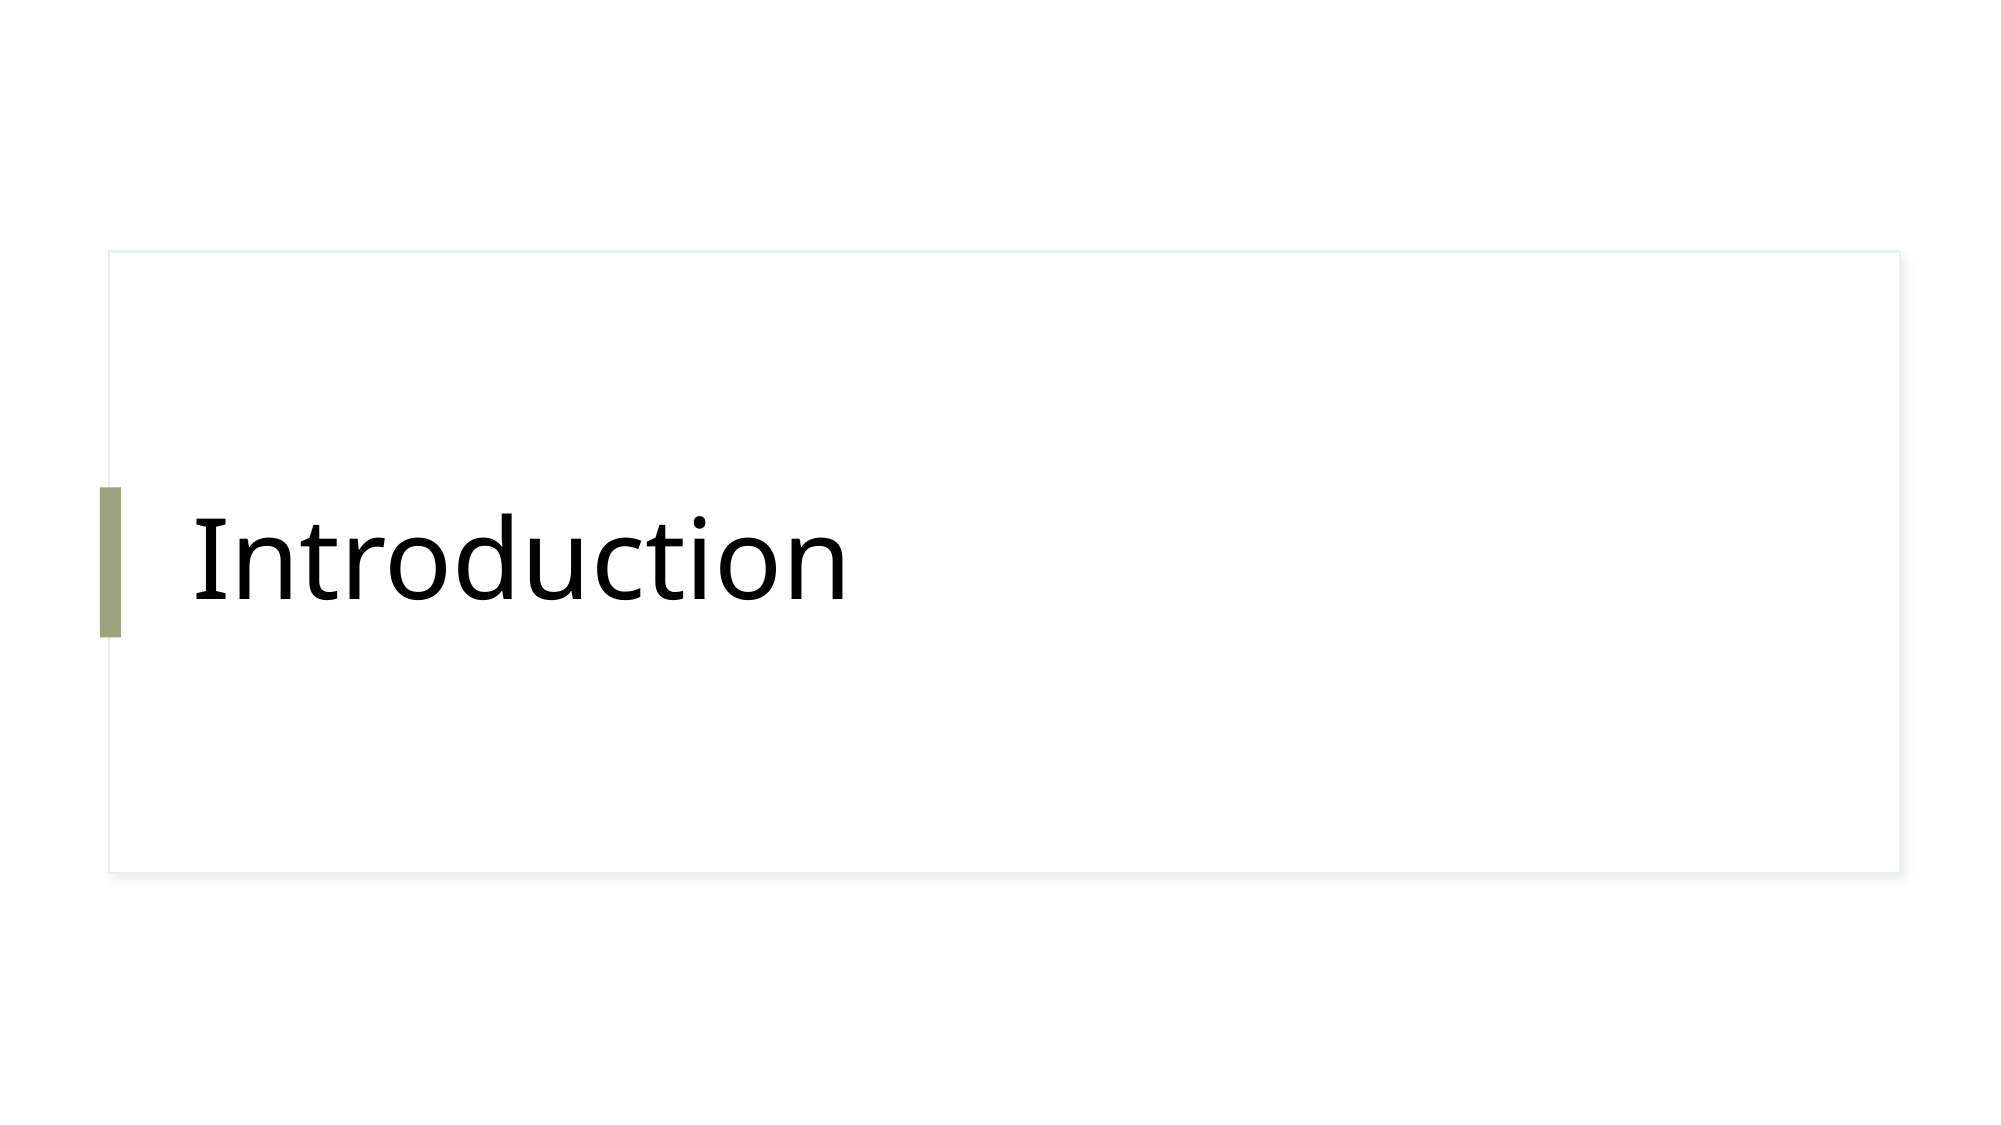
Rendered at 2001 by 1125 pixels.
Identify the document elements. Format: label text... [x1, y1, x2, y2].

title Introduction [176, 318, 1847, 809]
